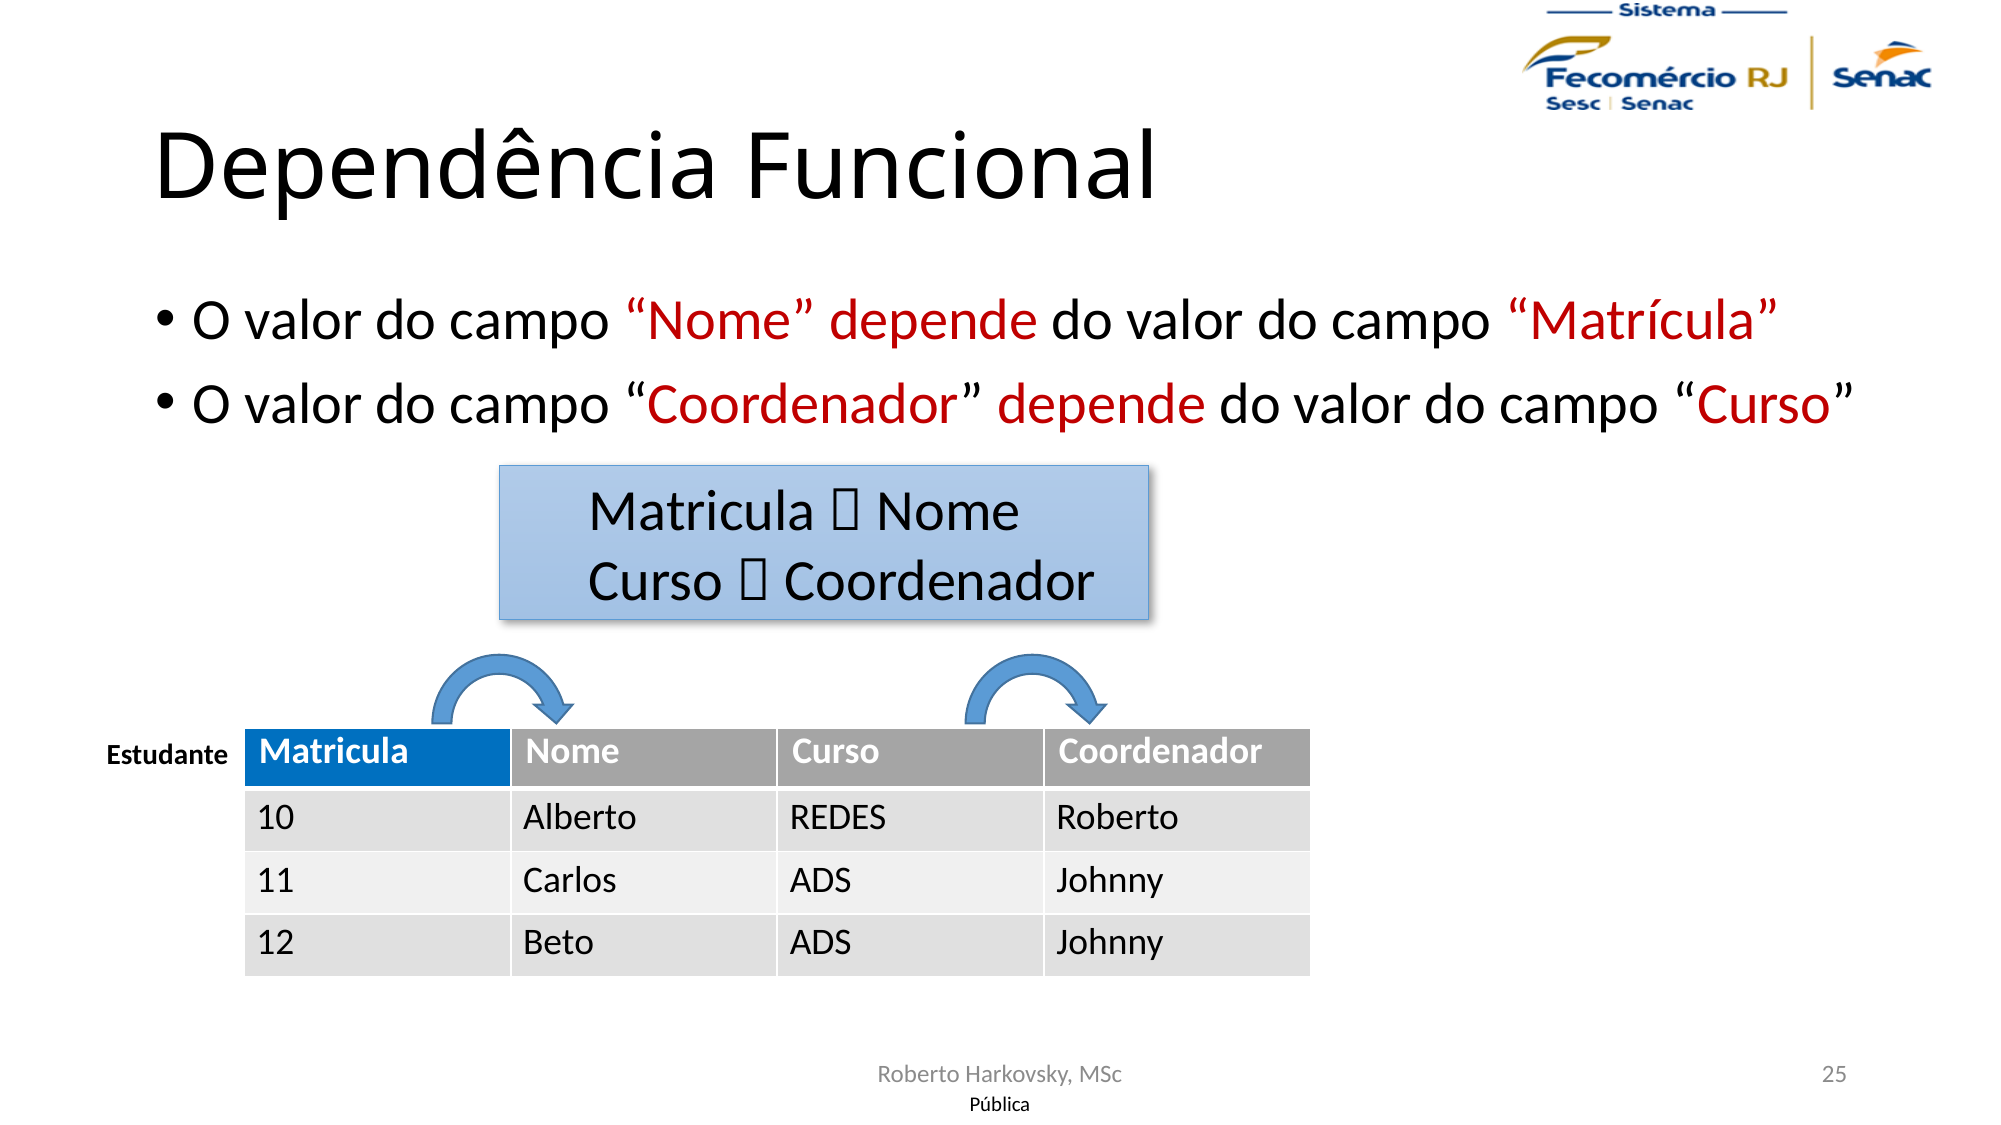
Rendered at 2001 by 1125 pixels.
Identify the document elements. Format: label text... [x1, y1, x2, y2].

text_box [431, 653, 575, 725]
table_cell Roberto [1045, 791, 1310, 851]
table_header Matricula [245, 729, 510, 786]
table_cell 11 [245, 852, 510, 913]
table_header Curso [778, 729, 1043, 786]
table_cell ADS [778, 915, 1043, 976]
table_cell ADS [778, 852, 1043, 913]
table_cell Johnny [1045, 852, 1310, 913]
table_cell REDES [778, 791, 1043, 851]
table_cell 12 [245, 915, 510, 976]
picture [1522, 3, 1961, 110]
table_header Nome [512, 729, 776, 786]
table_cell Johnny [1045, 915, 1310, 976]
text_box Estudante [91, 727, 244, 778]
text_box [964, 653, 1109, 725]
table_header Coordenador [1045, 729, 1310, 786]
table_cell 10 [245, 791, 510, 851]
title Dependência Funcional [137, 59, 1863, 278]
table_cell Beto [512, 915, 776, 976]
footer Roberto Harkovsky, MSc [662, 1042, 1338, 1103]
slide_number 25 [1412, 1042, 1863, 1103]
text_box Matricula  Nome Curso  Coordenador [499, 465, 1149, 620]
table_cell Alberto [512, 791, 776, 851]
table_cell Carlos [512, 852, 776, 913]
list O valor do campo “Nome” depende do valor do campo “Matrícula” O valor do campo “Coordenador” depende do valor do campo “Curso” [140, 281, 1925, 996]
